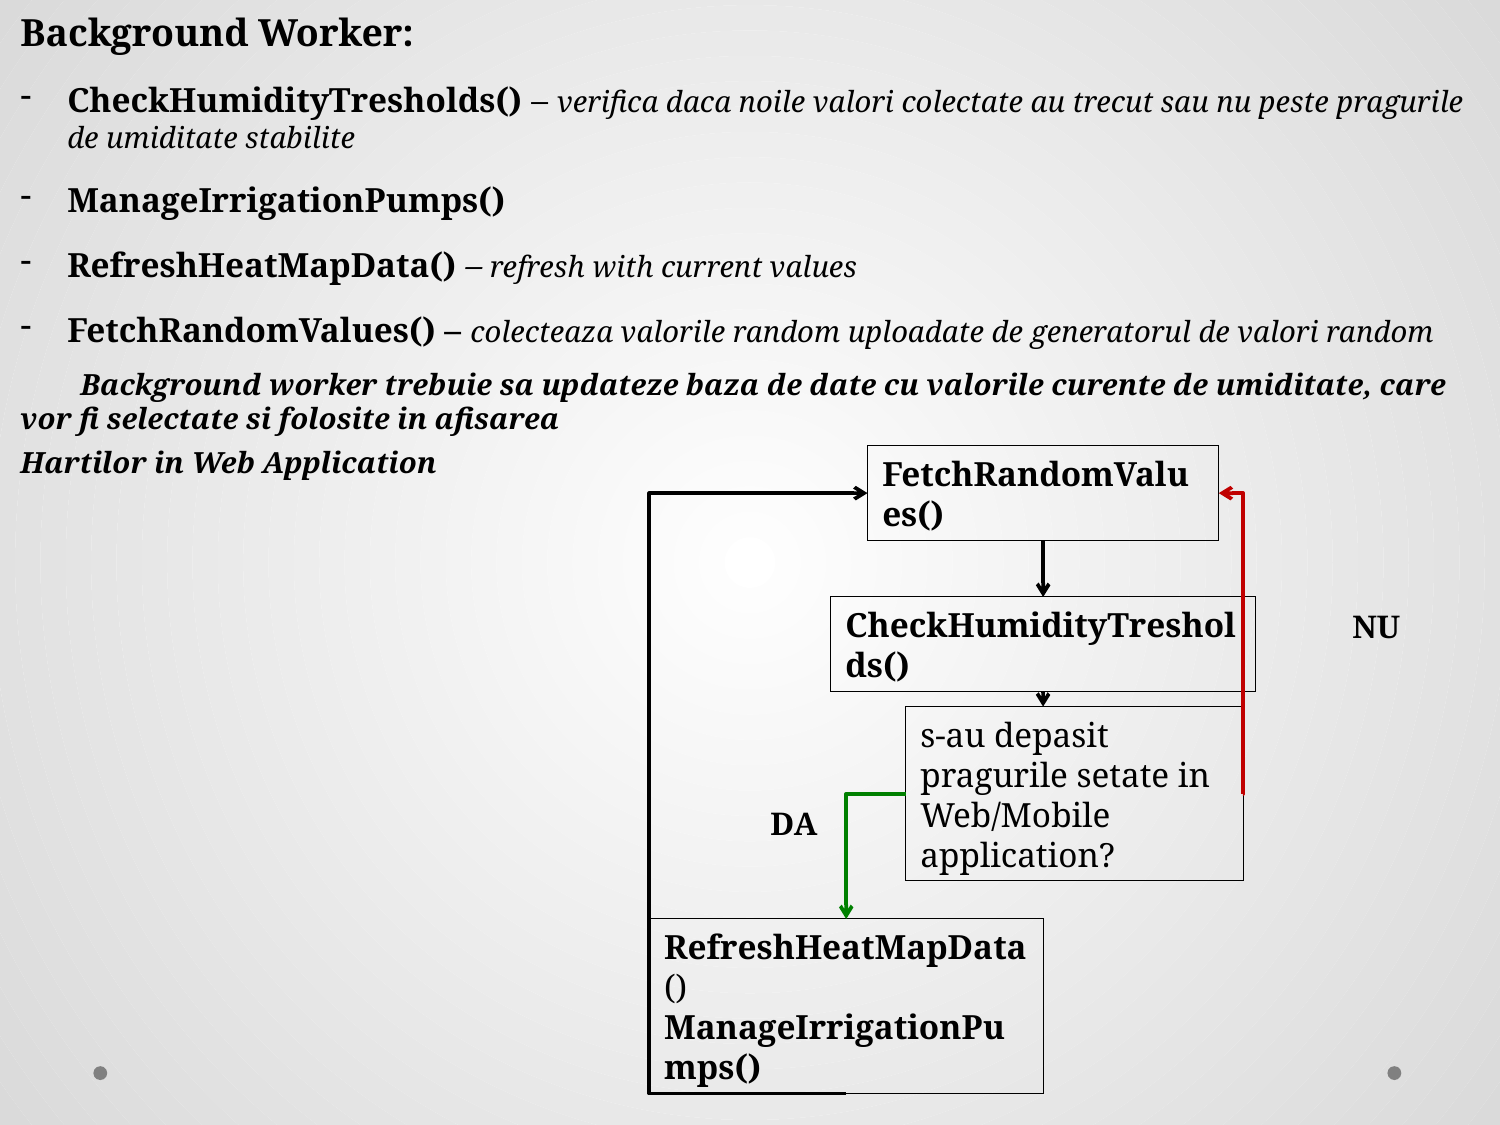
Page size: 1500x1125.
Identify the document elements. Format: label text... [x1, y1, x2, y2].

text_box s-au depasit pragurile setate in Web/Mobile application? [905, 706, 1244, 881]
text_box DA [755, 797, 840, 850]
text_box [1218, 473, 1244, 775]
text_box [585, 733, 1128, 756]
text_box RefreshHeatMapData() ManageIrrigationPumps() [651, 918, 1044, 1094]
text_box Background Worker: CheckHumidityTresholds() – verifica daca noile valori colectate au trecut sau nu peste pragurile de umiditate stabilite ManageIrrigationPumps() RefreshHeatMapData() – refresh with current values FetchRandomValues() – colecteaza valorile random uploadate de generatorul de valori random Background worker trebuie sa updateze baza de date cu valorile curente de umiditate, care vor fi selectate si folosite in afisarea Hartilor in Web Application [5, 1, 1500, 487]
text_box FetchRandomValues() [867, 445, 1219, 541]
text_box NU [1337, 599, 1450, 652]
text_box CheckHumidityTresholds() [830, 596, 1213, 692]
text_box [845, 774, 906, 920]
text_box CheckHumidityTresholds() [1248, 596, 1256, 692]
